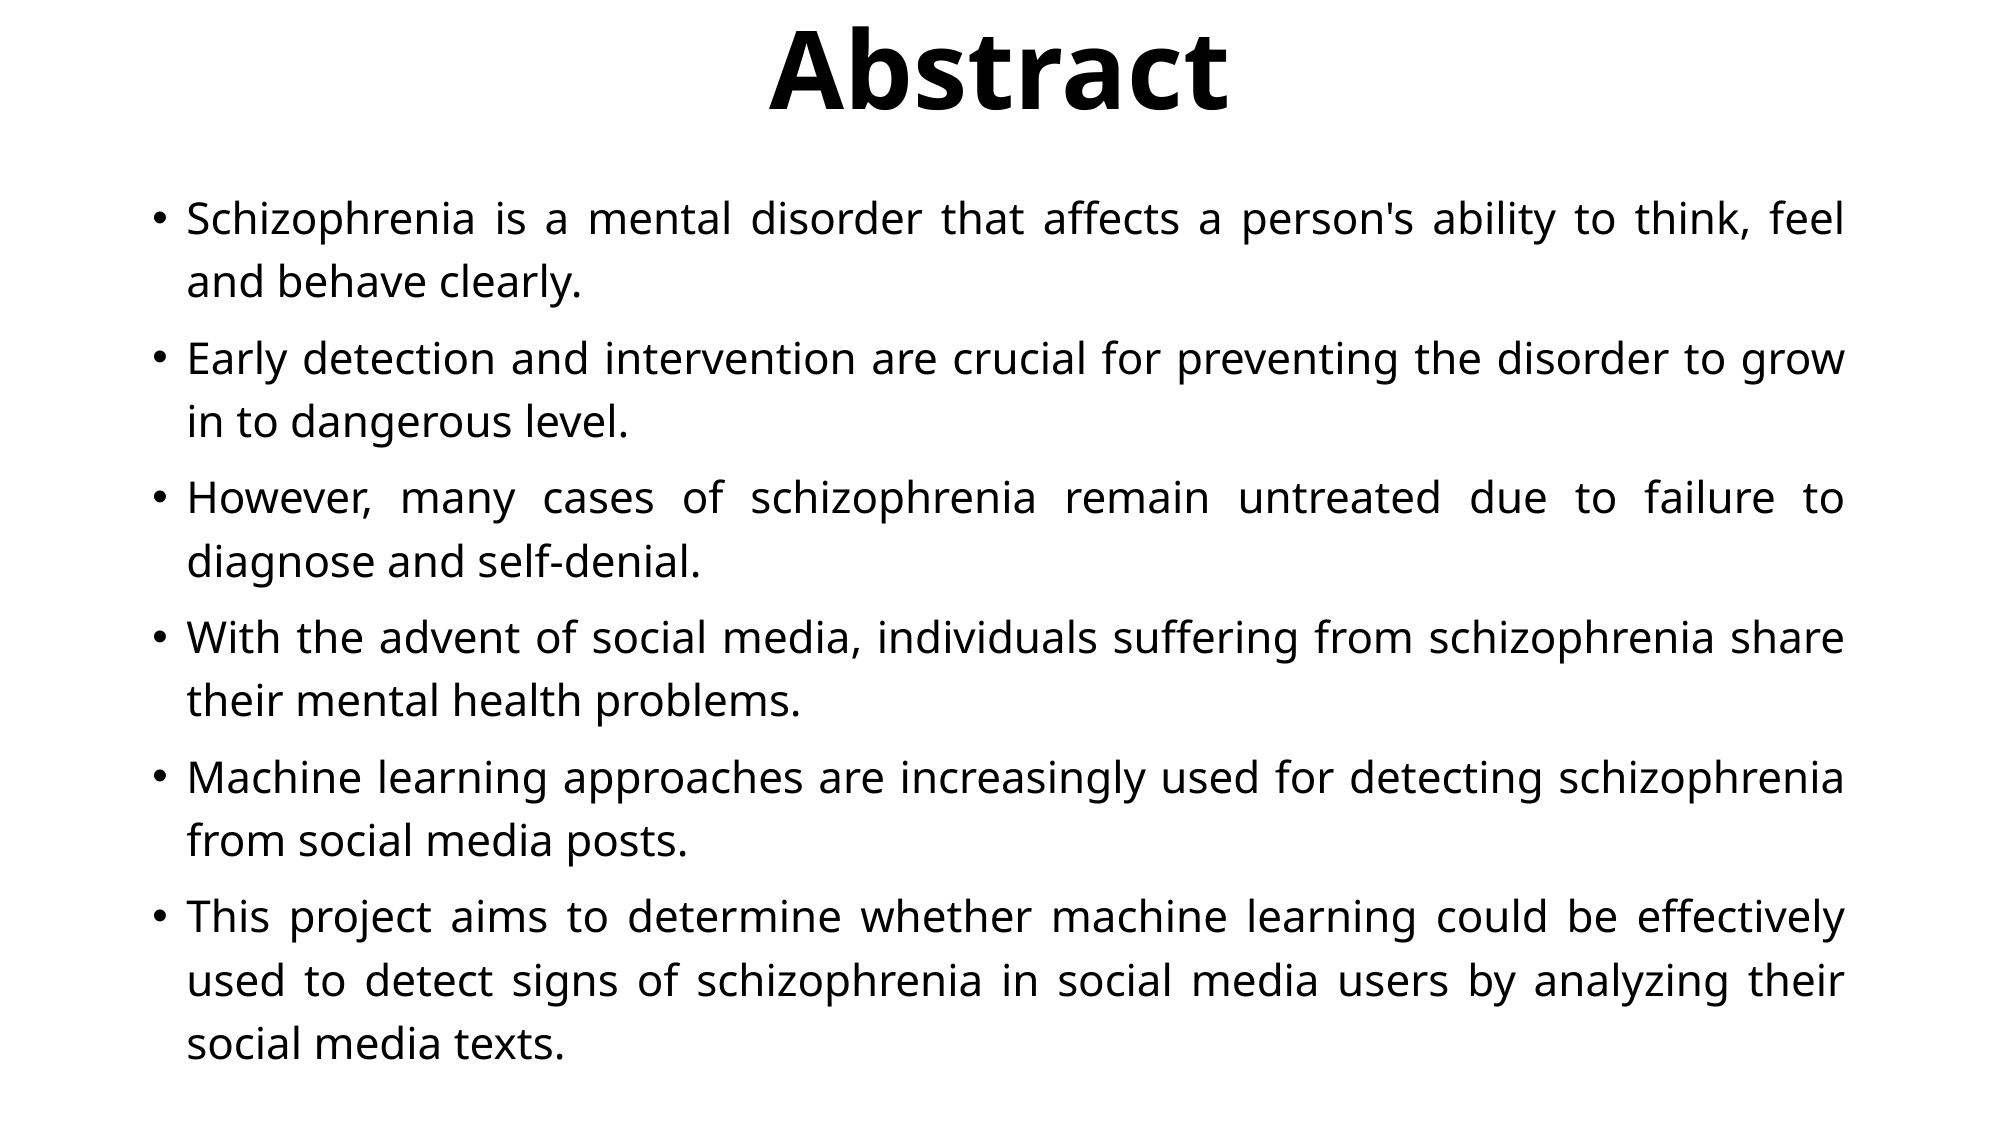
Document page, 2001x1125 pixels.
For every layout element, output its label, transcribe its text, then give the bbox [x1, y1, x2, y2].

title Abstract [137, 7, 1863, 142]
list Schizophrenia is a mental disorder that affects a person's ability to think, feel and behave clearly. Early detection and intervention are crucial for preventing the disorder to grow in to dangerous level. However, many cases of schizophrenia remain untreated due to failure to diagnose and self-denial. With the advent of social media, individuals suffering from schizophrenia share their mental health problems. Machine learning approaches are increasingly used for detecting schizophrenia from social media posts. This project aims to determine whether machine learning could be effectively used to detect signs of schizophrenia in social media users by analyzing their social media texts. [137, 172, 1863, 1088]
